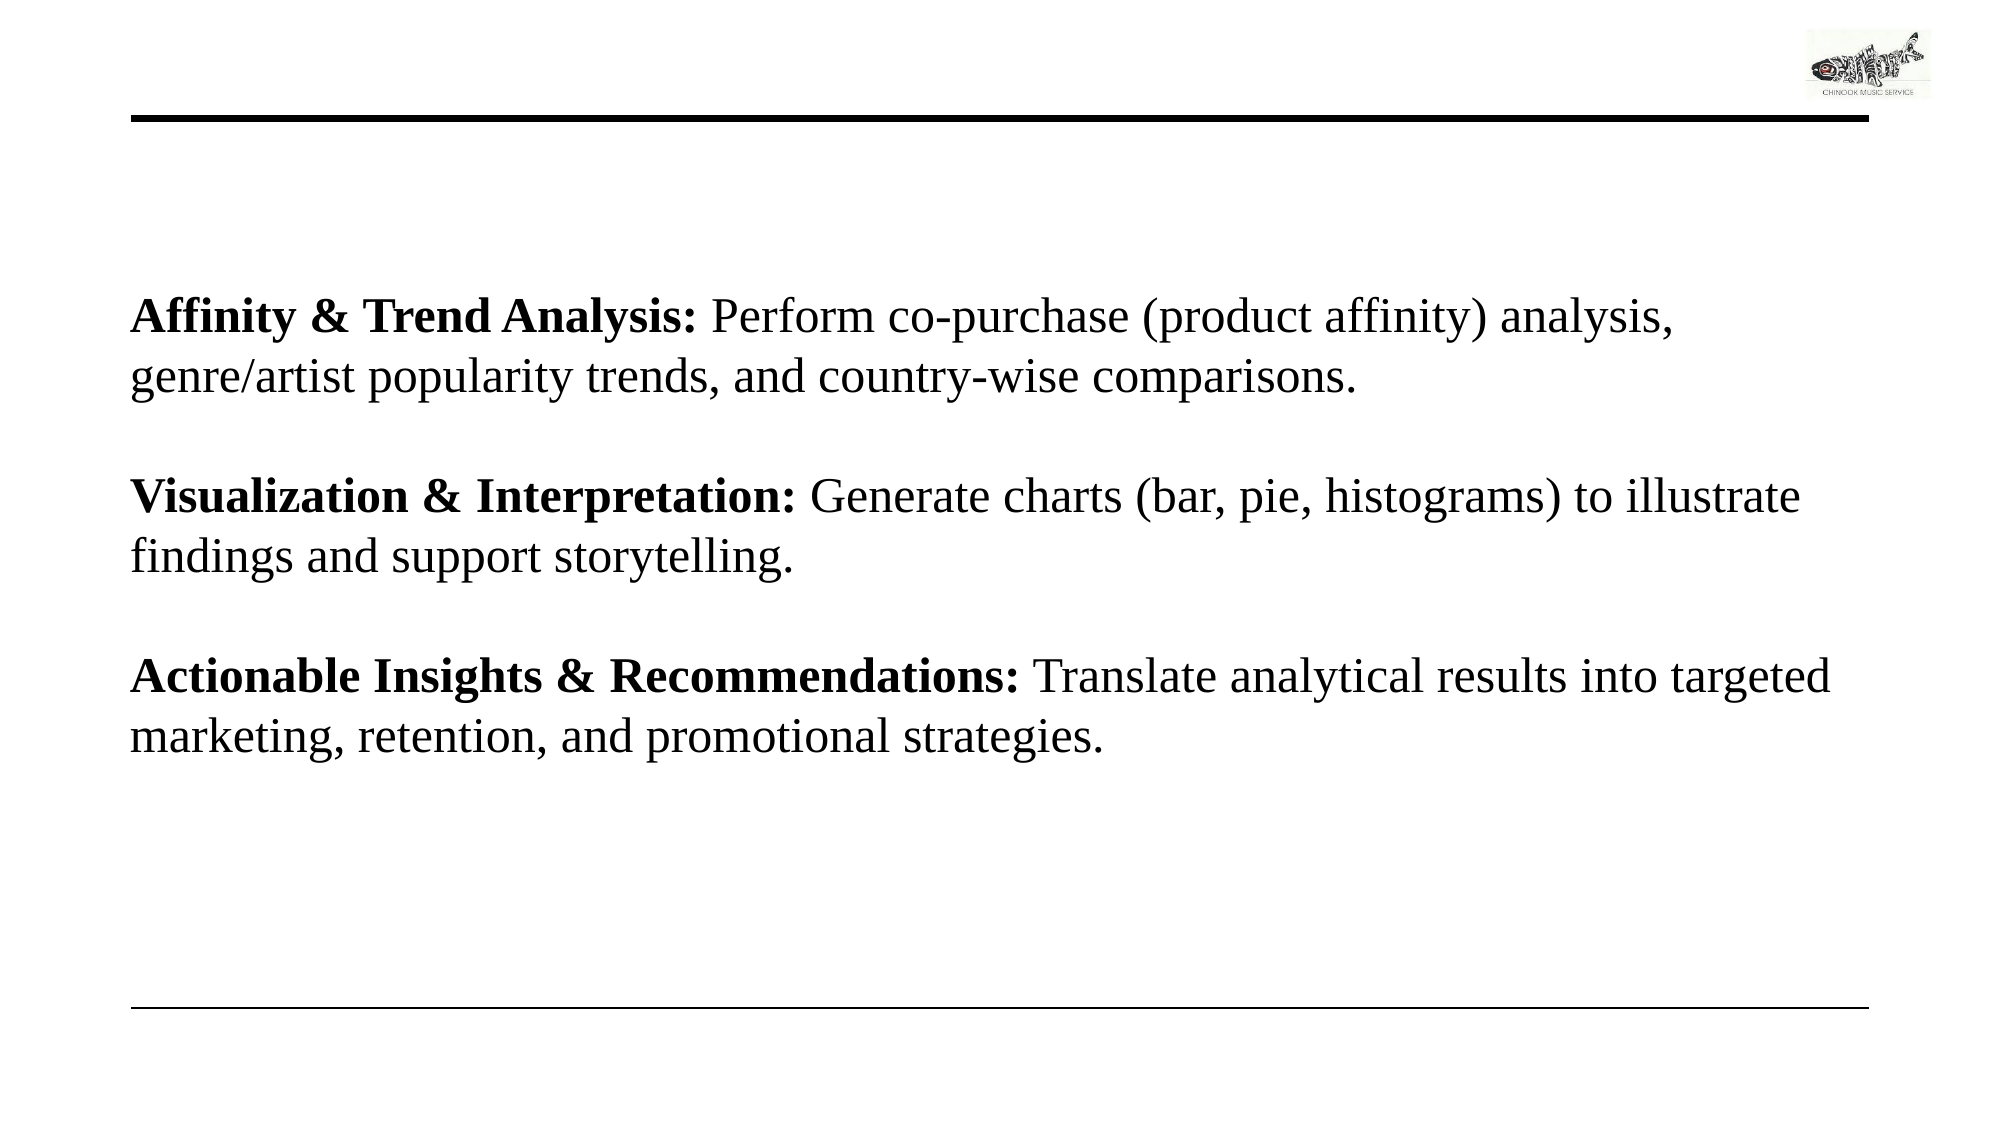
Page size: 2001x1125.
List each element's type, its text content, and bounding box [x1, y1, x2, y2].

list Affinity & Trend Analysis: Perform co-purchase (product affinity) analysis, genre/artist popularity trends, and country-wise comparisons. Visualization & Interpretation: Generate charts (bar, pie, histograms) to illustrate findings and support storytelling. Actionable Insights & Recommendations: Translate analytical results into targeted marketing, retention, and promotional strategies. [114, 275, 1869, 978]
picture [1798, 22, 1939, 112]
